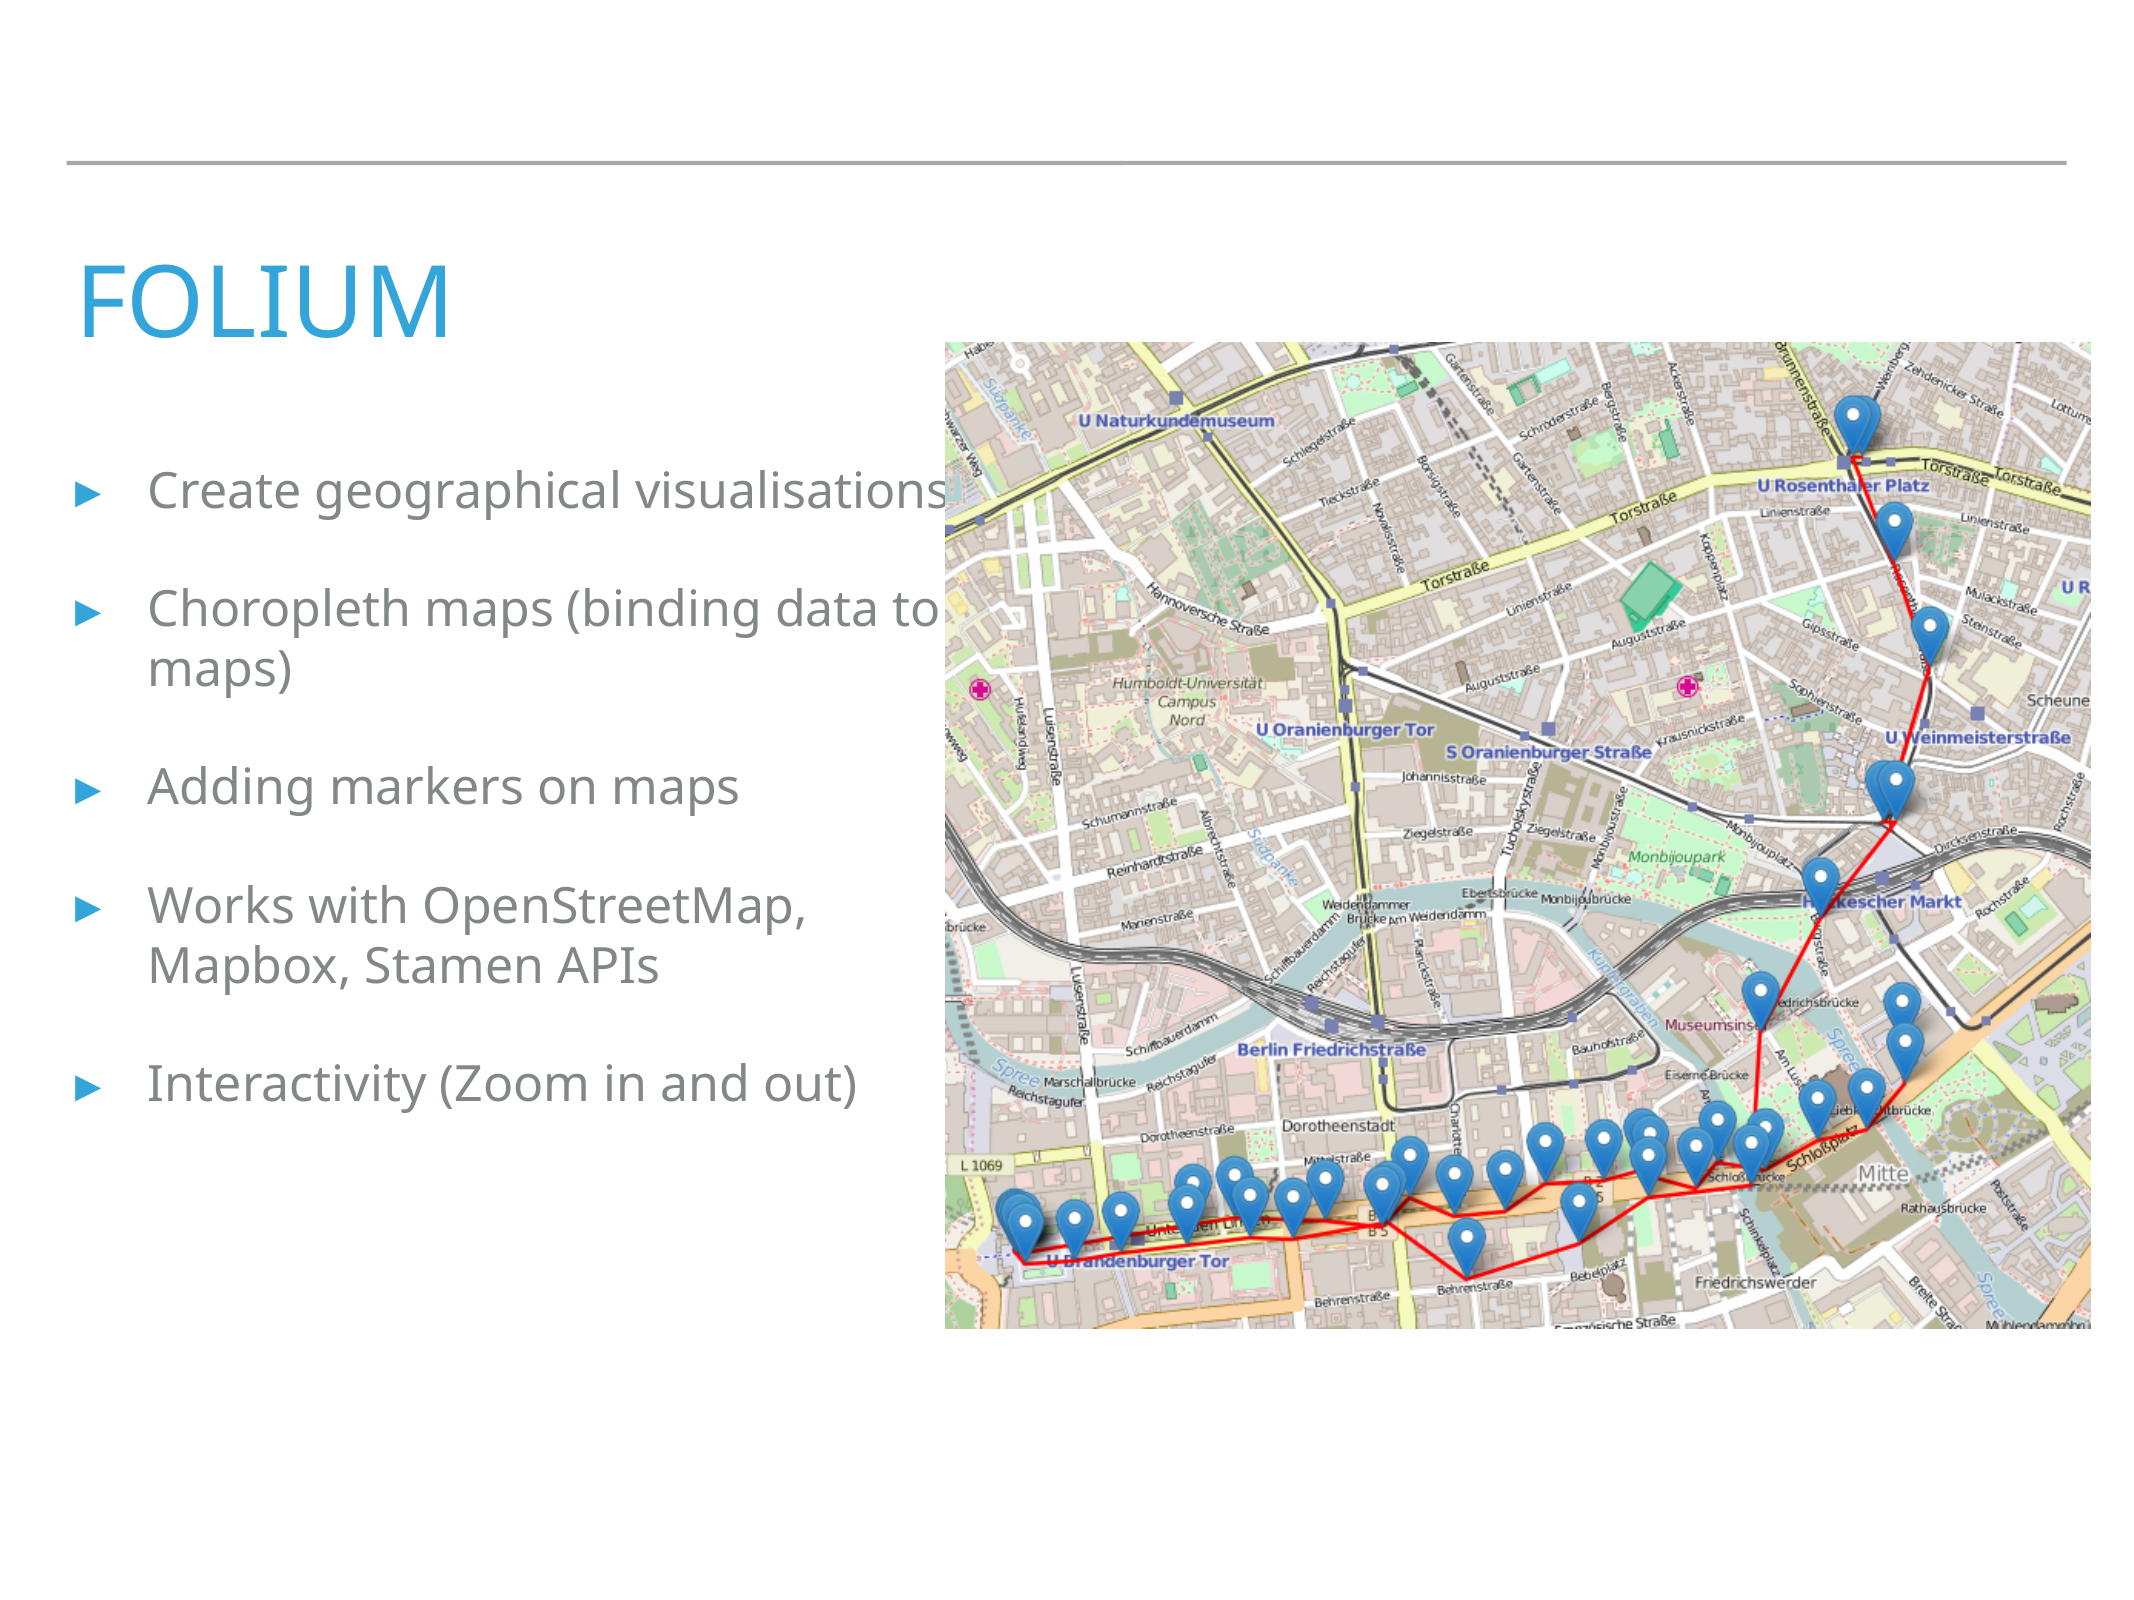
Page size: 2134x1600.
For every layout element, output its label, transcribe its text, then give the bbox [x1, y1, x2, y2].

picture [945, 342, 2092, 1329]
title foLIUM [66, 251, 2068, 372]
list Create geographical visualisations Choropleth maps (binding data to maps) Adding markers on maps Works with OpenStreetMap, Mapbox, Stamen APIs Interactivity (Zoom in and out) [66, 449, 1004, 1453]
